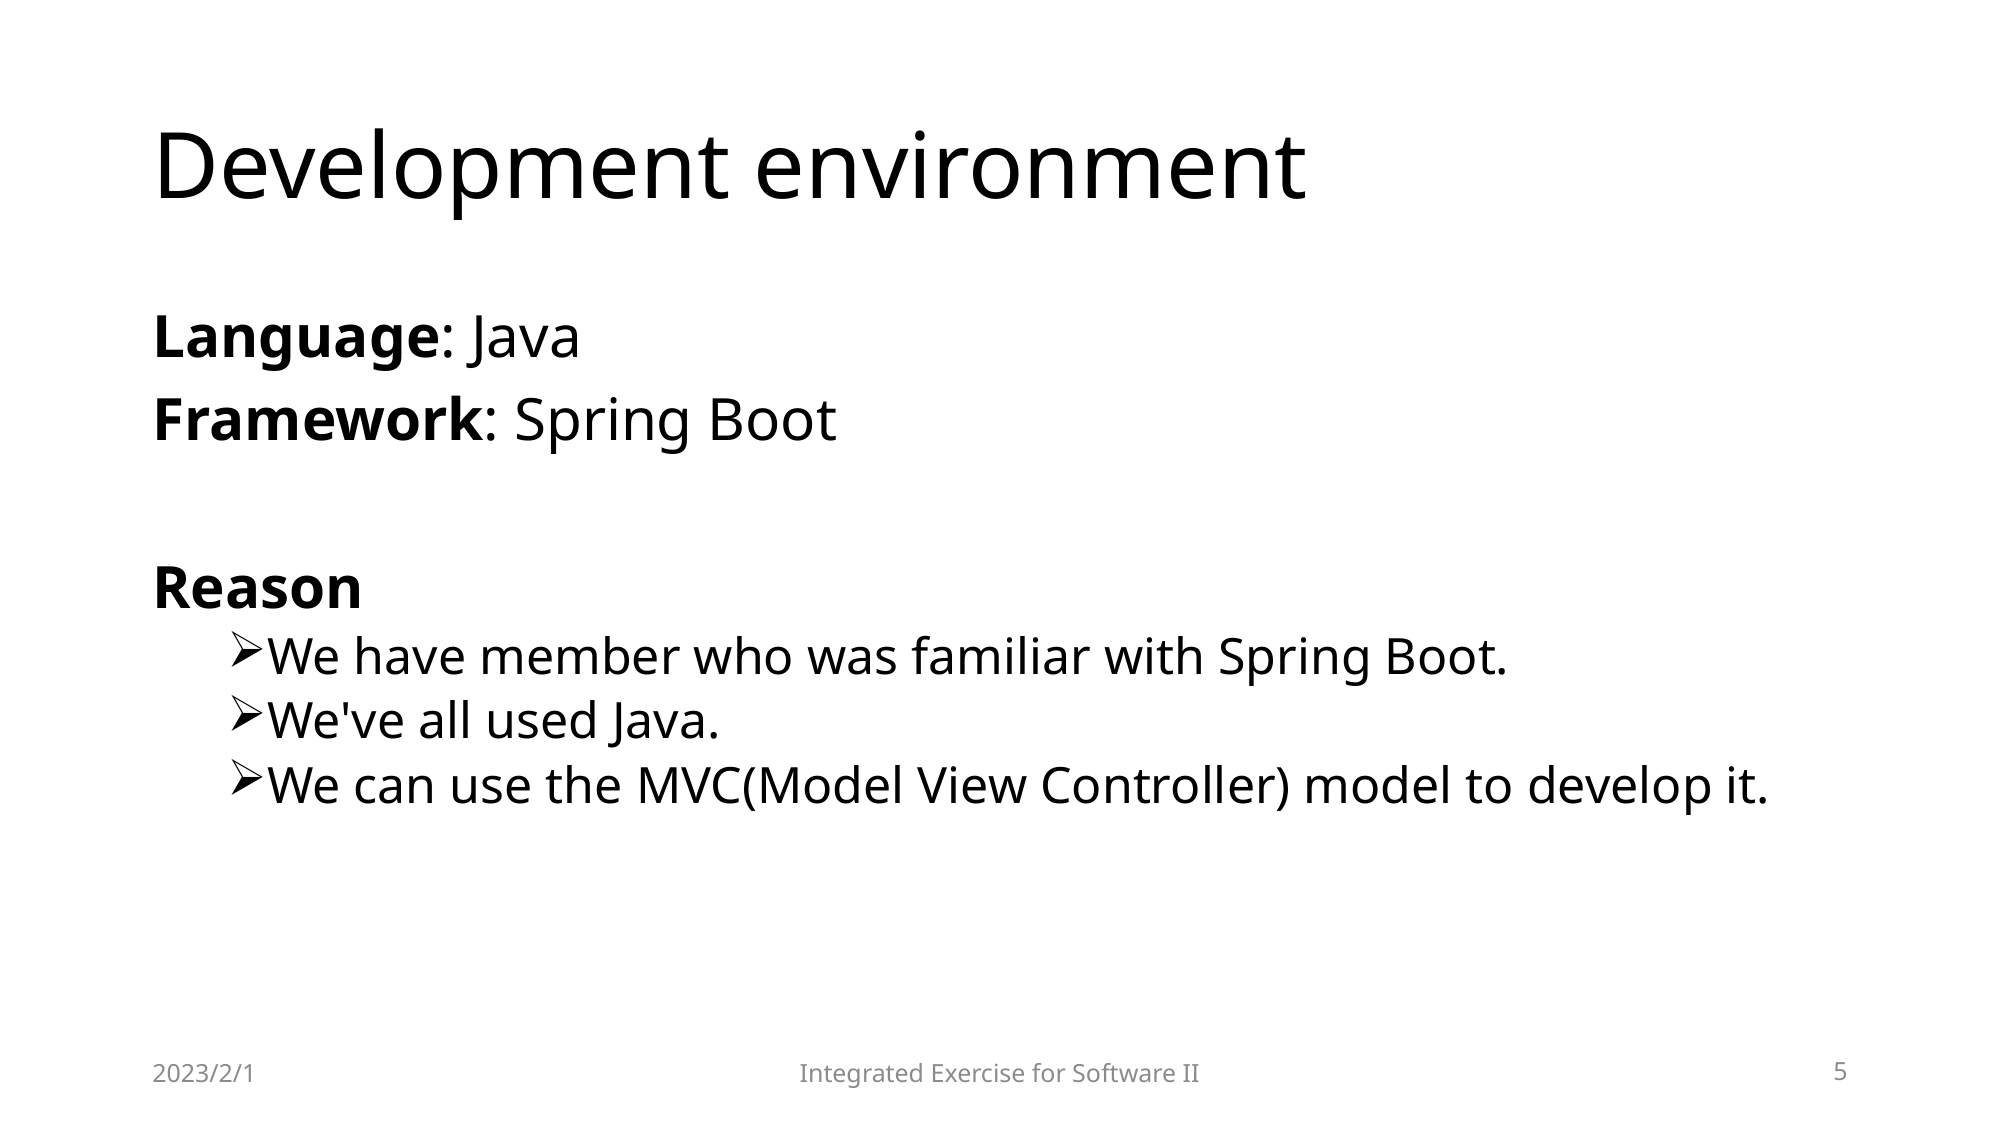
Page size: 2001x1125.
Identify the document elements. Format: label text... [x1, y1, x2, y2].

slide_number 5 [1412, 1042, 1863, 1103]
title Development environment [137, 59, 1863, 278]
footer Integrated Exercise for Software II [662, 1042, 1338, 1103]
list Language: Java Framework: Spring Boot Reason We have member who was familiar with Spring Boot. We've all used Java. We can use the MVC(Model View Controller) model to develop it. [137, 299, 1863, 1014]
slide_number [137, 1042, 588, 1103]
